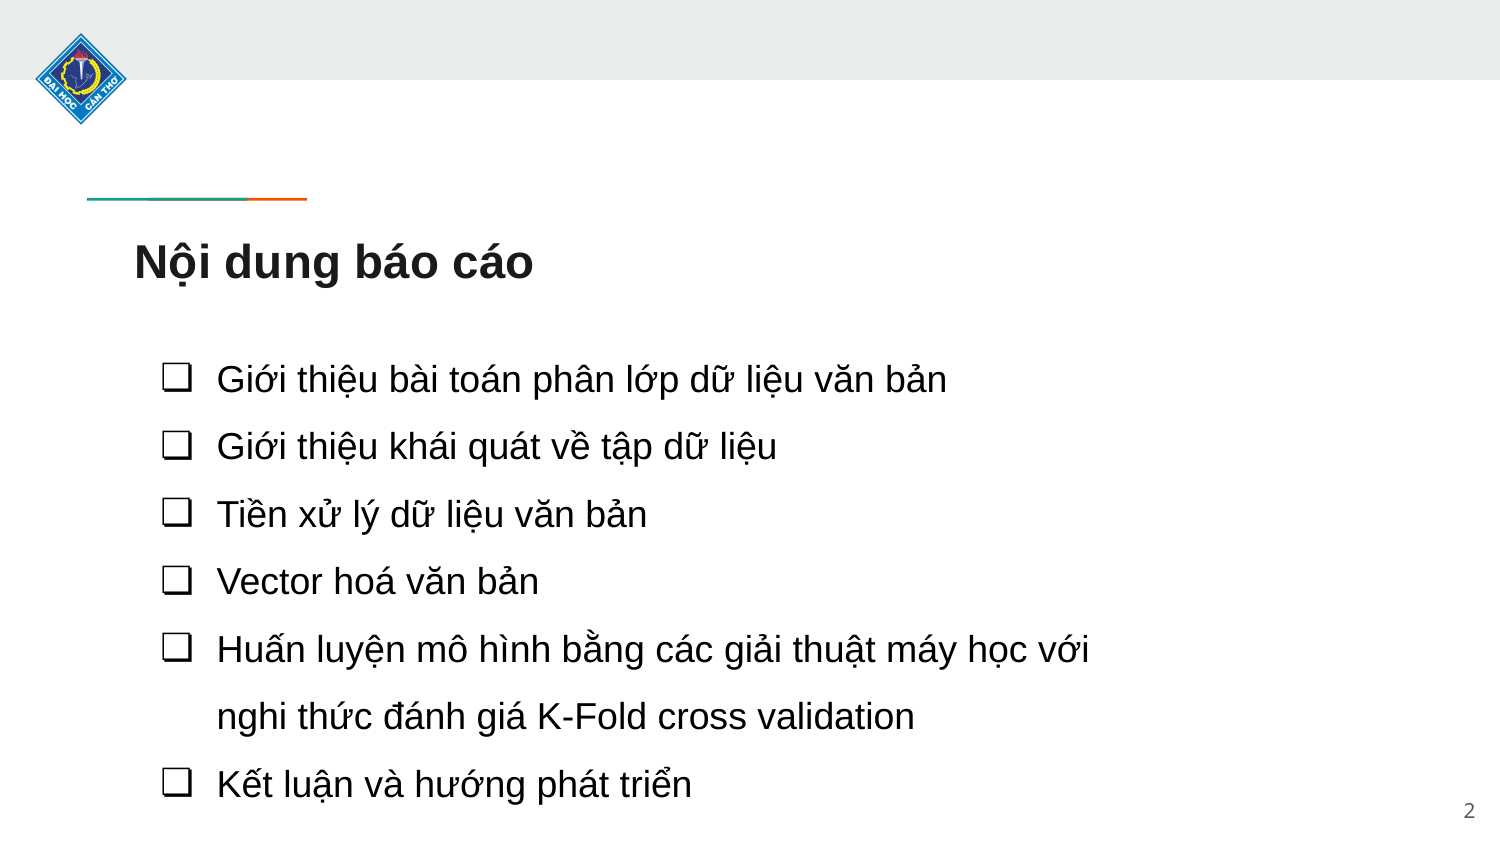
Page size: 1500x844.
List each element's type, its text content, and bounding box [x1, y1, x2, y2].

title Nội dung báo cáo [119, 216, 1381, 305]
picture [35, 33, 127, 126]
slide_number 2 [1400, 779, 1491, 844]
text_box Giới thiệu bài toán phân lớp dữ liệu văn bản Giới thiệu khái quát về tập dữ liệu Tiền xử lý dữ liệu văn bản Vector hoá văn bản Huấn luyện mô hình bằng các giải thuật máy học với nghi thức đánh giá K-Fold cross validation Kết luận và hướng phát triển [126, 317, 1106, 844]
